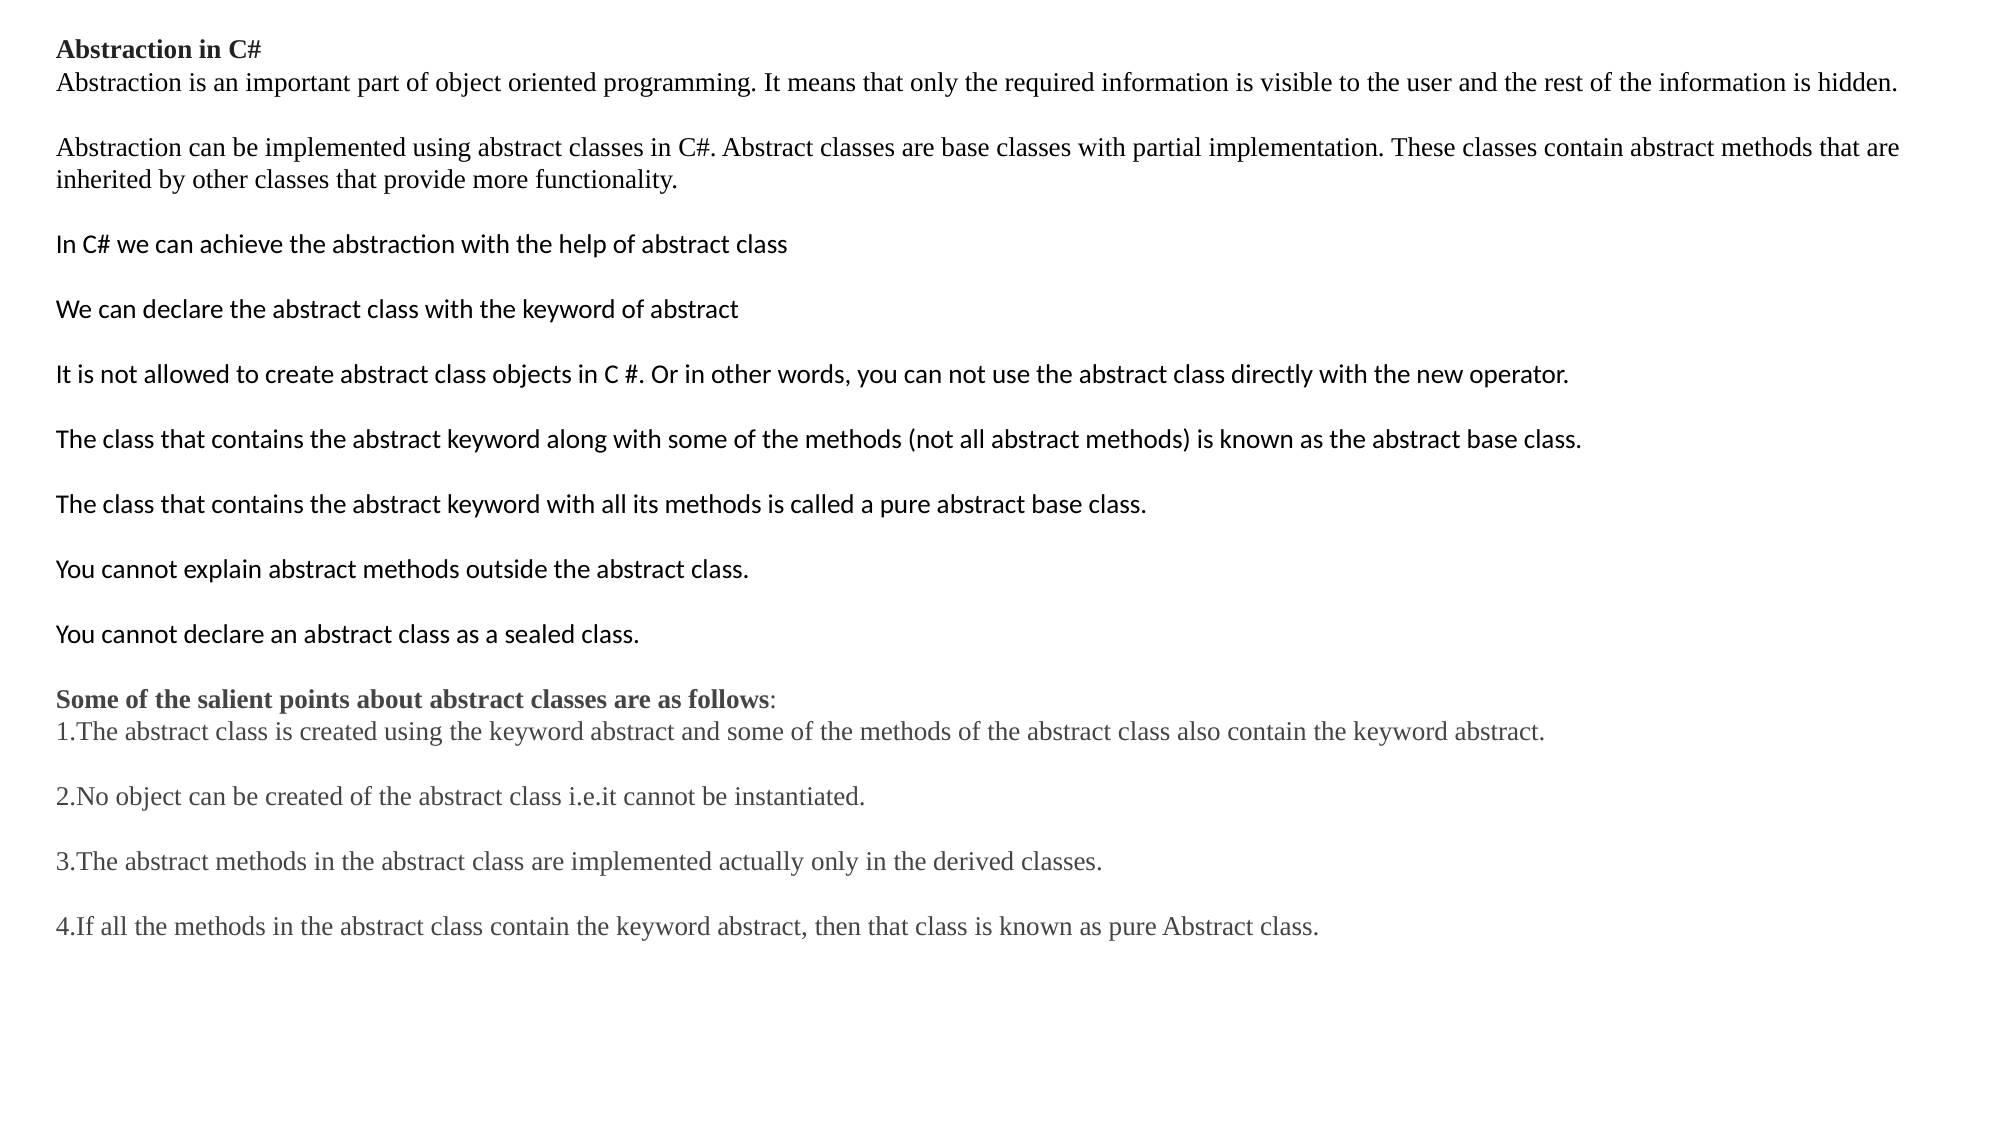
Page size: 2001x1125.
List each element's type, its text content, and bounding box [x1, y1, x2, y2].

text_box Abstraction in C# Abstraction is an important part of object oriented programming. It means that only the required information is visible to the user and the rest of the information is hidden. Abstraction can be implemented using abstract classes in C#. Abstract classes are base classes with partial implementation. These classes contain abstract methods that are inherited by other classes that provide more functionality. In C# we can achieve the abstraction with the help of abstract class We can declare the abstract class with the keyword of abstract It is not allowed to create abstract class objects in C #. Or in other words, you can not use the abstract class directly with the new operator. The class that contains the abstract keyword along with some of the methods (not all abstract methods) is known as the abstract base class. The class that contains the abstract keyword with all its methods is called a pure abstract base class. You cannot explain abstract methods outside the abstract class. You cannot declare an abstract class as a sealed class. Some of the salient points about abstract classes are as follows: The abstract class is created using the keyword abstract and some of the methods of the abstract class also contain the keyword abstract. No object can be created of the abstract class i.e.it cannot be instantiated. The abstract methods in the abstract class are implemented actually only in the derived classes. If all the methods in the abstract class contain the keyword abstract, then that class is known as pure Abstract class. [41, 24, 1948, 949]
